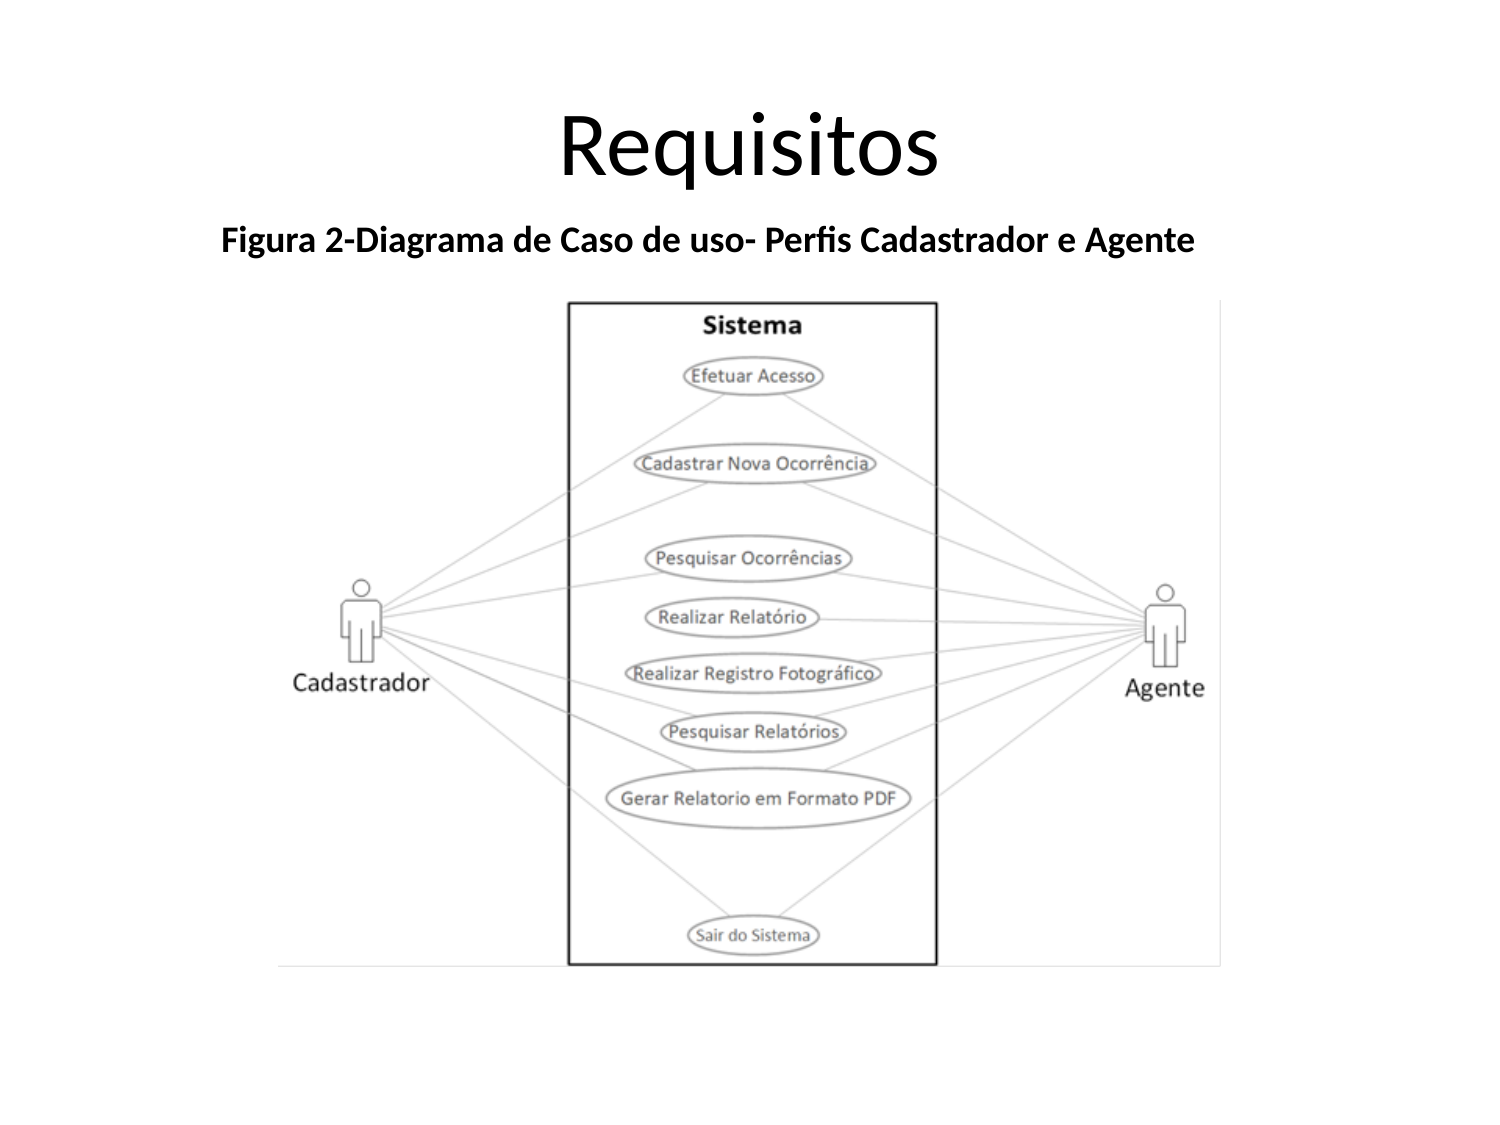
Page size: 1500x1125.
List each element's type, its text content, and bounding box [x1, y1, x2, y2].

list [277, 299, 1223, 968]
title Requisitos [75, 45, 1425, 233]
text_box Figura 2-Diagrama de Caso de uso- Perfis Cadastrador e Agente [206, 208, 1317, 268]
